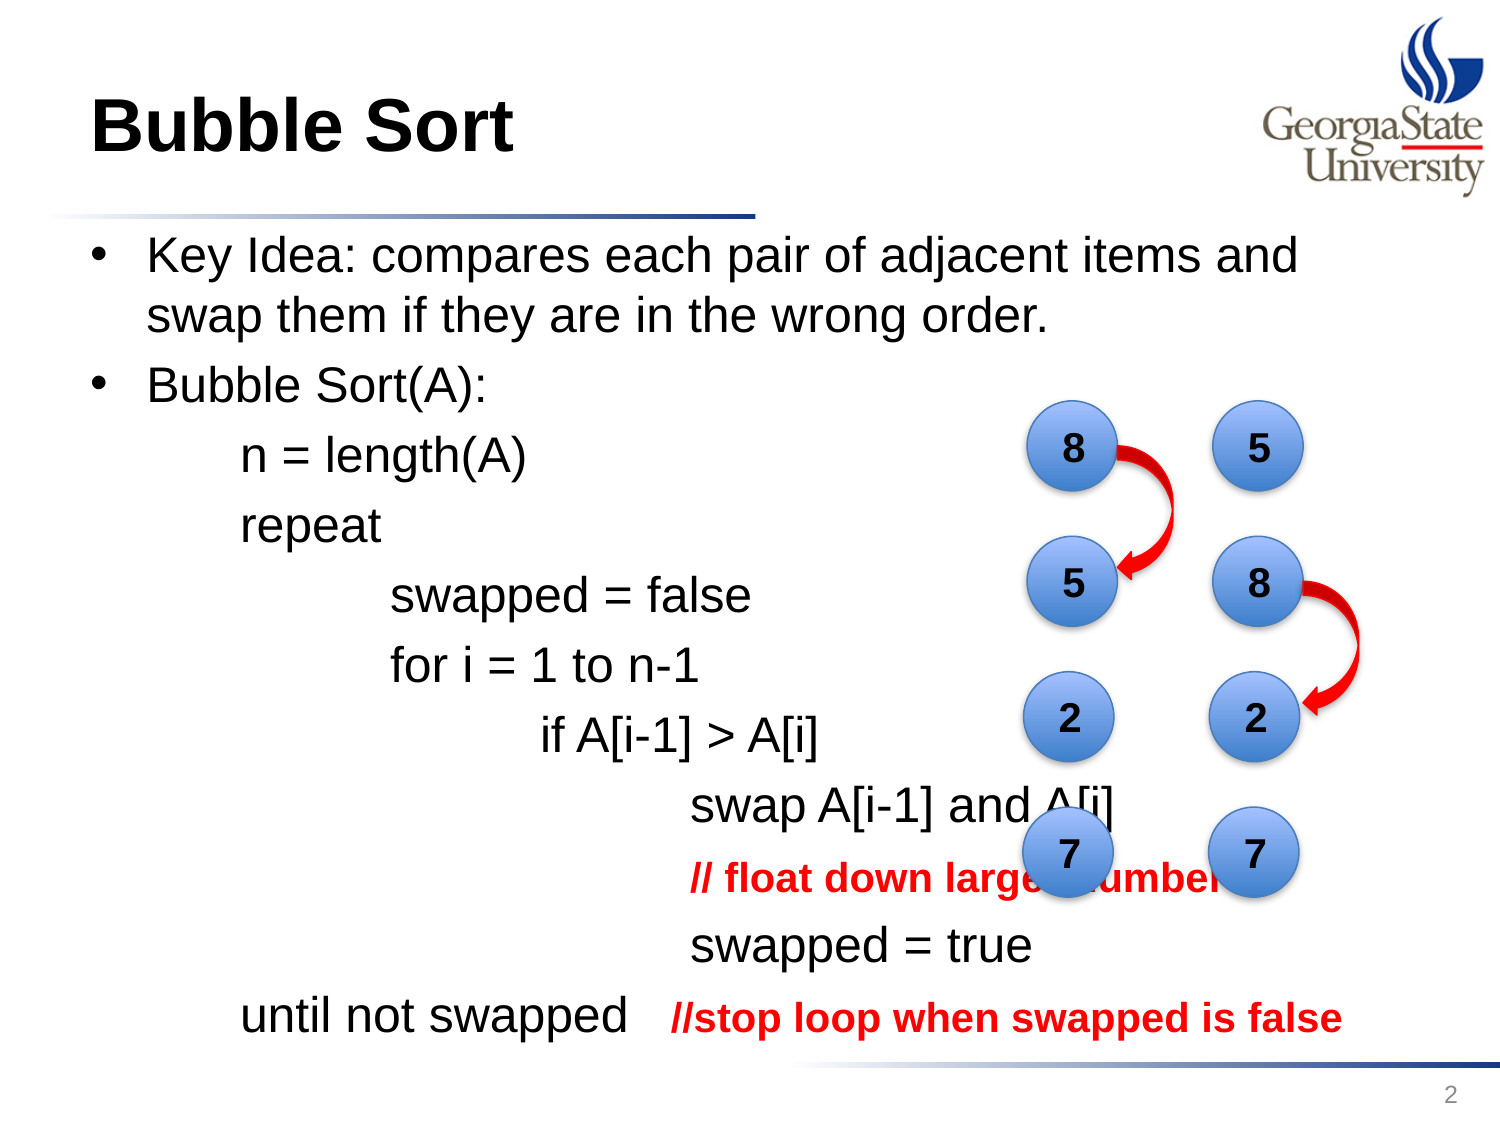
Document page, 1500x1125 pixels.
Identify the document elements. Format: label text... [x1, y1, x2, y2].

list Key Idea: compares each pair of adjacent items and swap them if they are in the wrong order. Bubble Sort(A): n = length(A) repeat swapped = false for i = 1 to n-1 if A[i-1] > A[i] swap A[i-1] and A[i] // float down larger number swapped = true until not swapped //stop loop when swapped is false [75, 215, 1425, 1072]
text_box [1022, 400, 1359, 898]
title Bubble Sort [75, 27, 1234, 215]
slide_number 2 [1123, 1064, 1474, 1124]
picture [1247, 0, 1500, 216]
